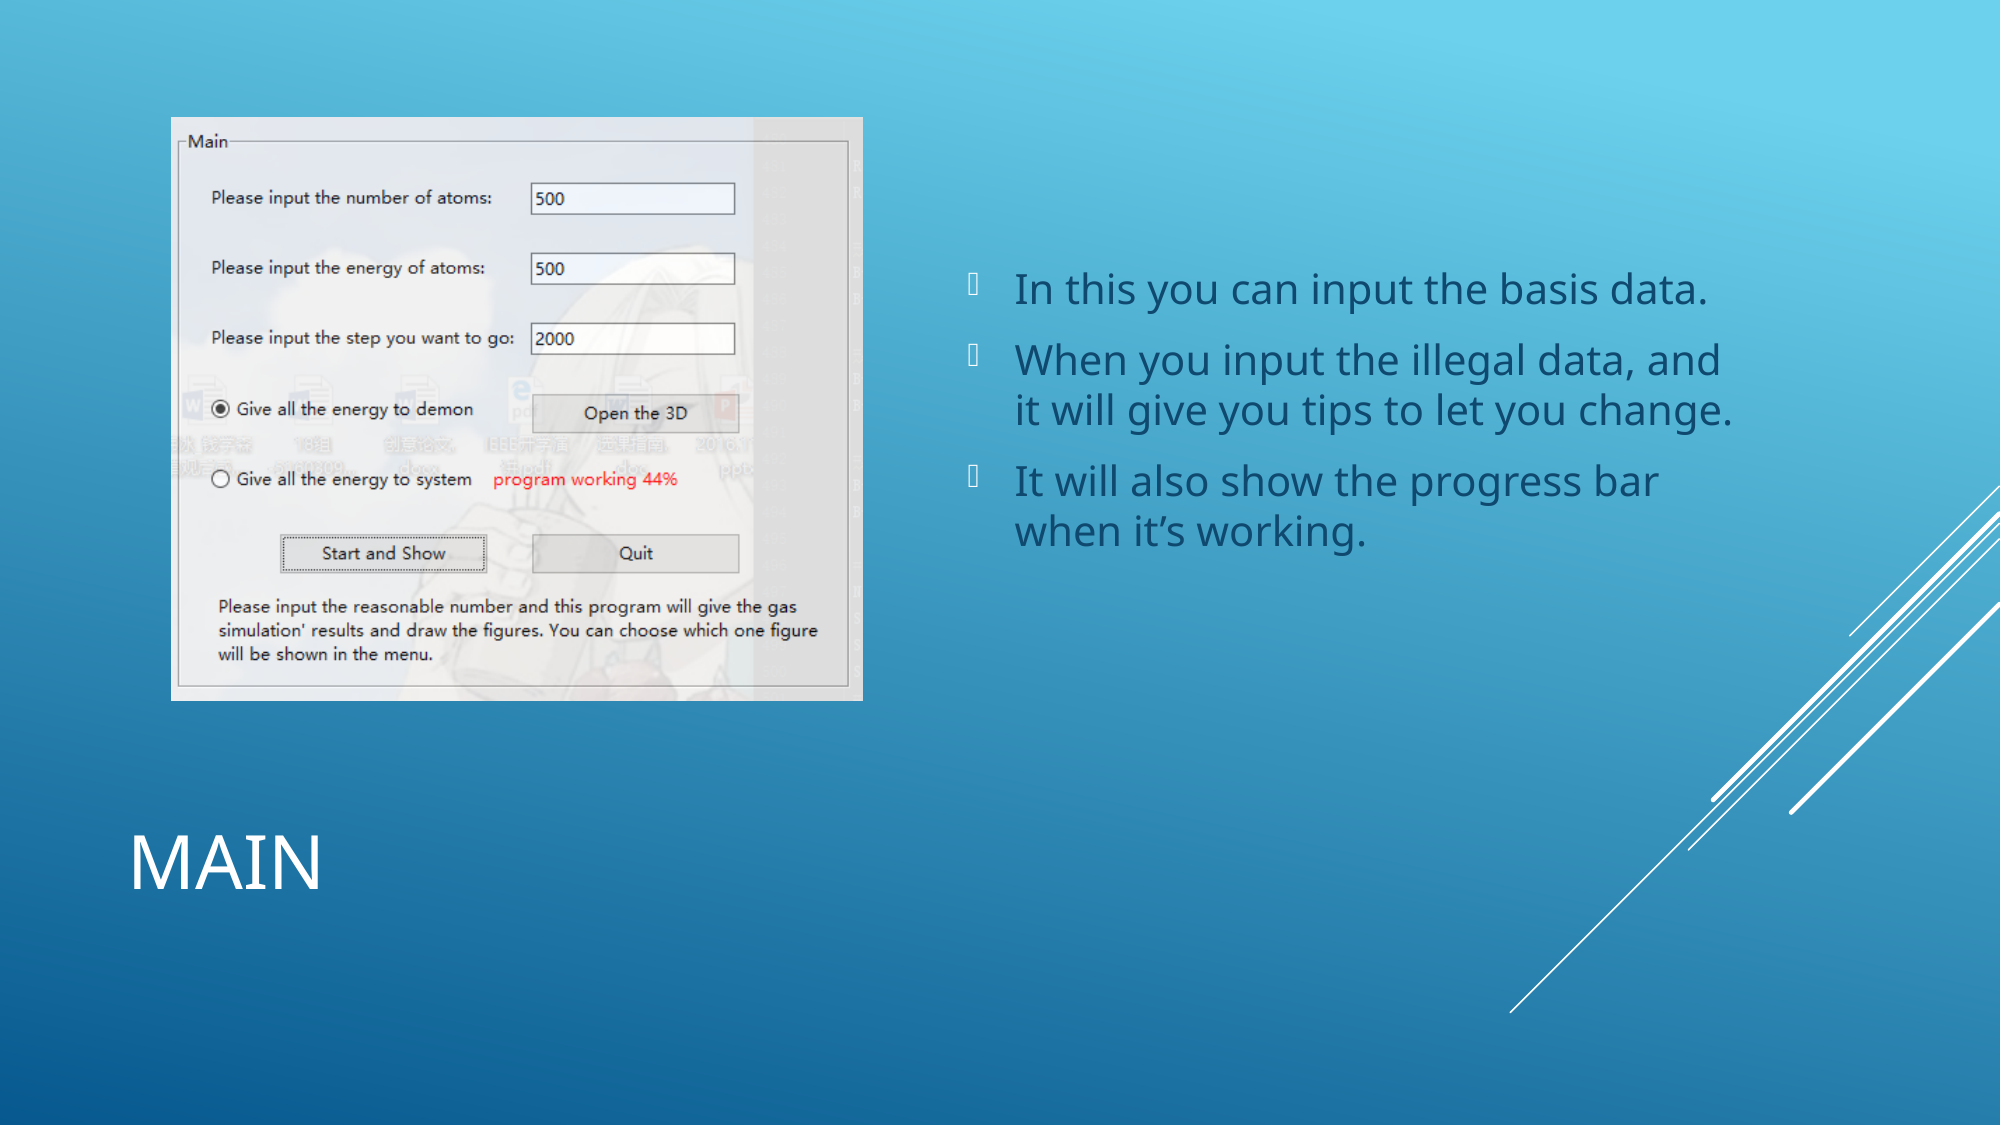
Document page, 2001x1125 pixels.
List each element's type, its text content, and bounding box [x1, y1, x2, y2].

title Main [112, 736, 1513, 984]
list In this you can input the basis data. When you input the illegal data, and it will give you tips to let you change. It will also show the progress bar when it’s working. [952, 112, 1763, 706]
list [171, 117, 863, 701]
